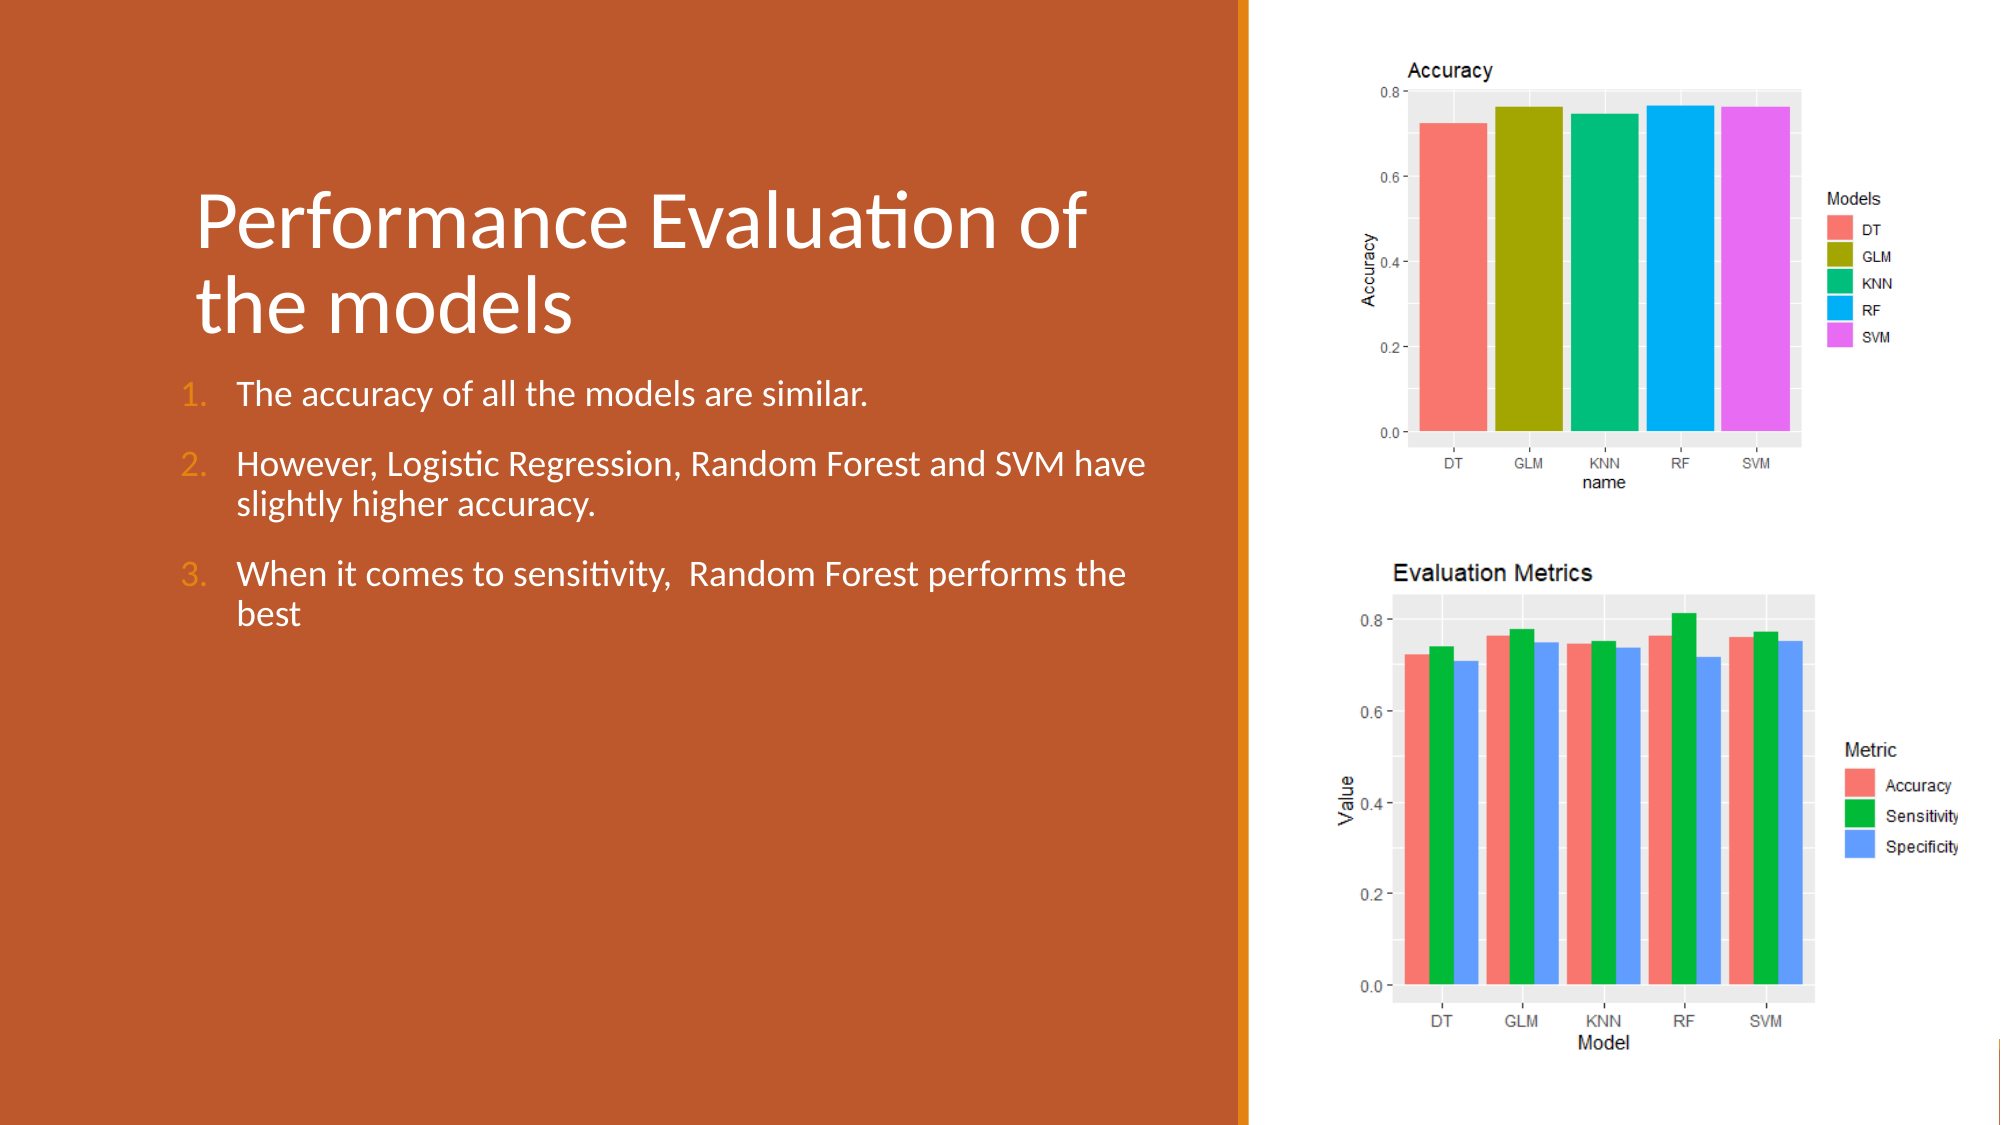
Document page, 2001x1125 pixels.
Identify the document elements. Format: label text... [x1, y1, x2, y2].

text_box [0, 0, 1238, 1125]
picture [1352, 52, 1896, 500]
picture [1325, 552, 1959, 1063]
list The accuracy of all the models are similar. However, Logistic Regression, Random Forest and SVM have slightly higher accuracy. When it comes to sensitivity, Random Forest performs the best [180, 366, 1161, 966]
title Performance Evaluation of the models [180, 84, 1161, 359]
text_box [1238, 0, 1249, 1125]
text_box [1249, 0, 2000, 1125]
